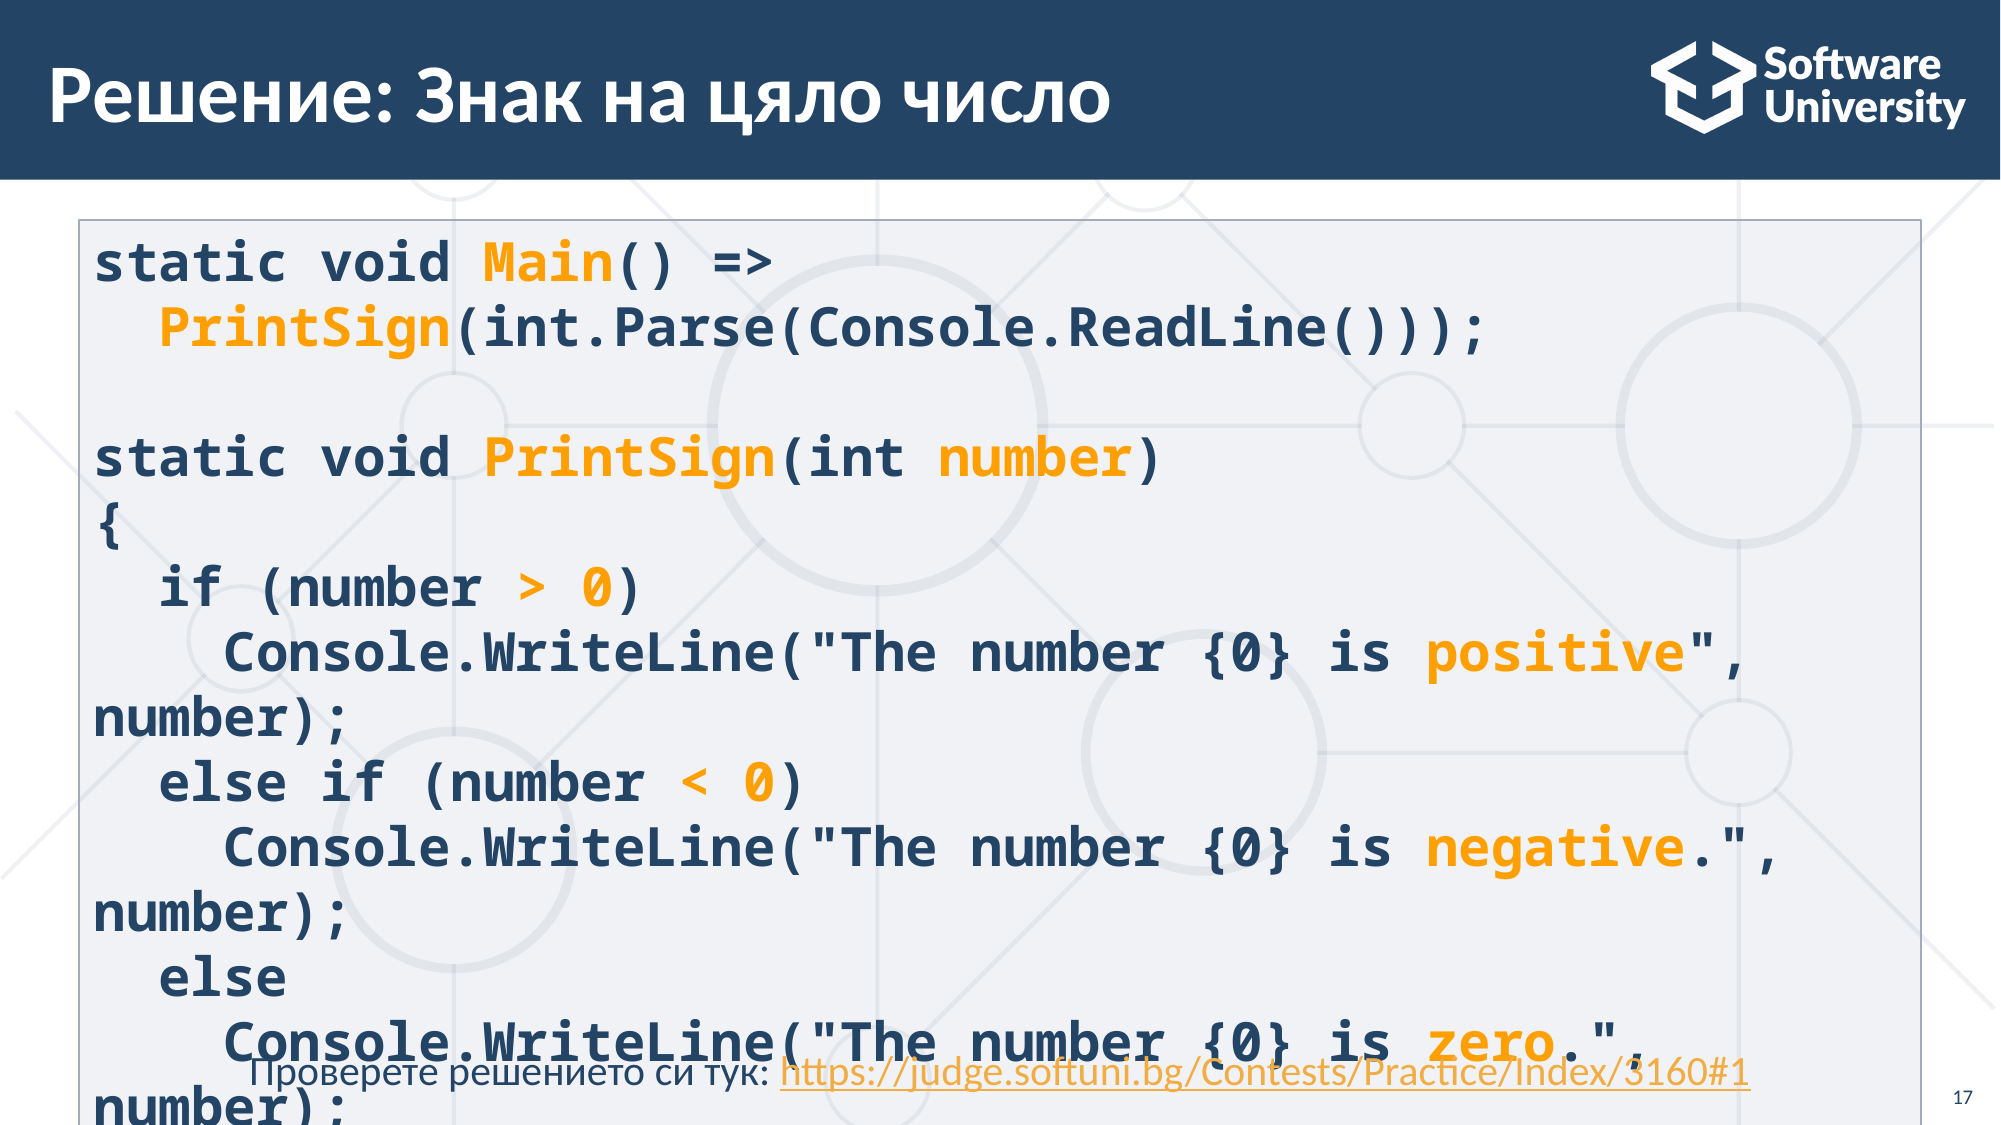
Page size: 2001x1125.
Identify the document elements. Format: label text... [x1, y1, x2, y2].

title Решение: Знак на цяло число [31, 16, 1625, 162]
text_box Проверете решението си тук: https://judge.softuni.bg/Contests/Practice/Index/3160#1 [131, 1036, 1869, 1102]
slide_number 17 [1927, 1067, 1989, 1117]
text_box static void Main() => PrintSign(int.Parse(Console.ReadLine())); static void PrintSign(int number) { if (number > 0) Console.WriteLine("The number {0} is positive", number); else if (number < 0) Console.WriteLine("The number {0} is negative.", number); else Console.WriteLine("The number {0} is zero.", number); } [78, 220, 1922, 1125]
picture [1651, 41, 1966, 134]
